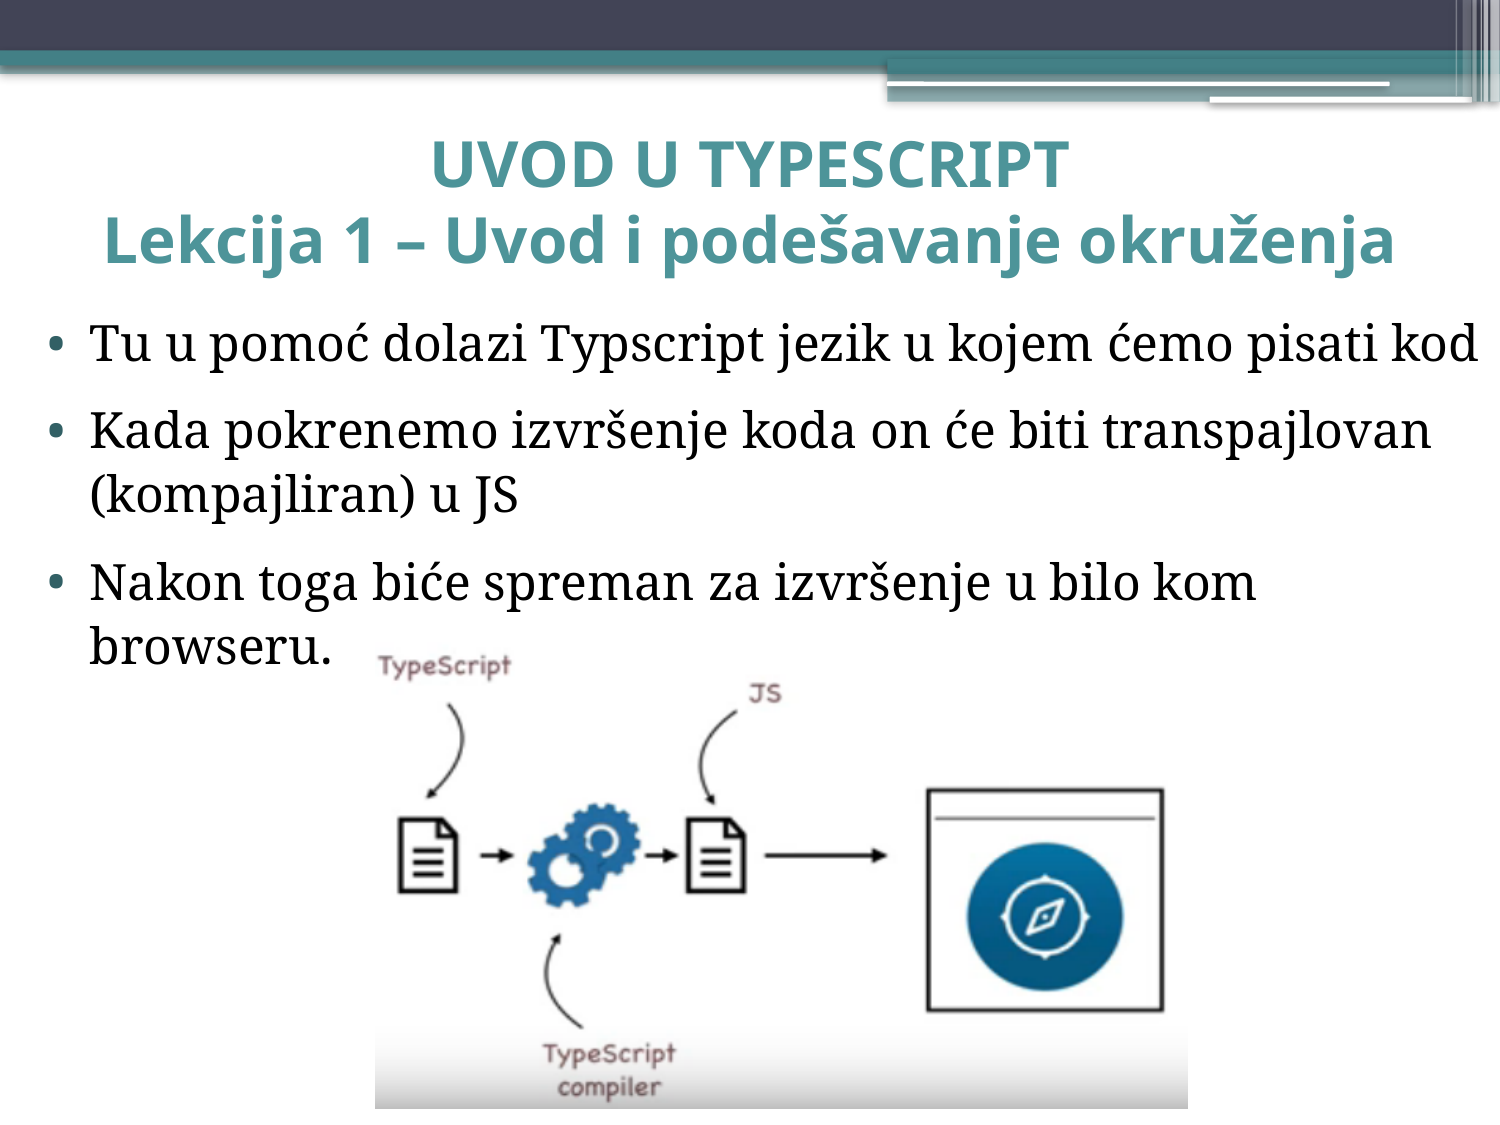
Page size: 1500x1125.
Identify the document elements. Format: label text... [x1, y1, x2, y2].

title UVOD U TYPESCRIPT Lekcija 1 – Uvod i podešavanje okruženja [75, 112, 1425, 288]
list Tu u pomoć dolazi Typscript jezik u kojem ćemo pisati kod Kada pokrenemo izvršenje koda on će biti transpajlovan (kompajliran) u JS Nakon toga biće spreman za izvršenje u bilo kom browseru. [0, 299, 1500, 1079]
picture [374, 617, 1188, 1110]
